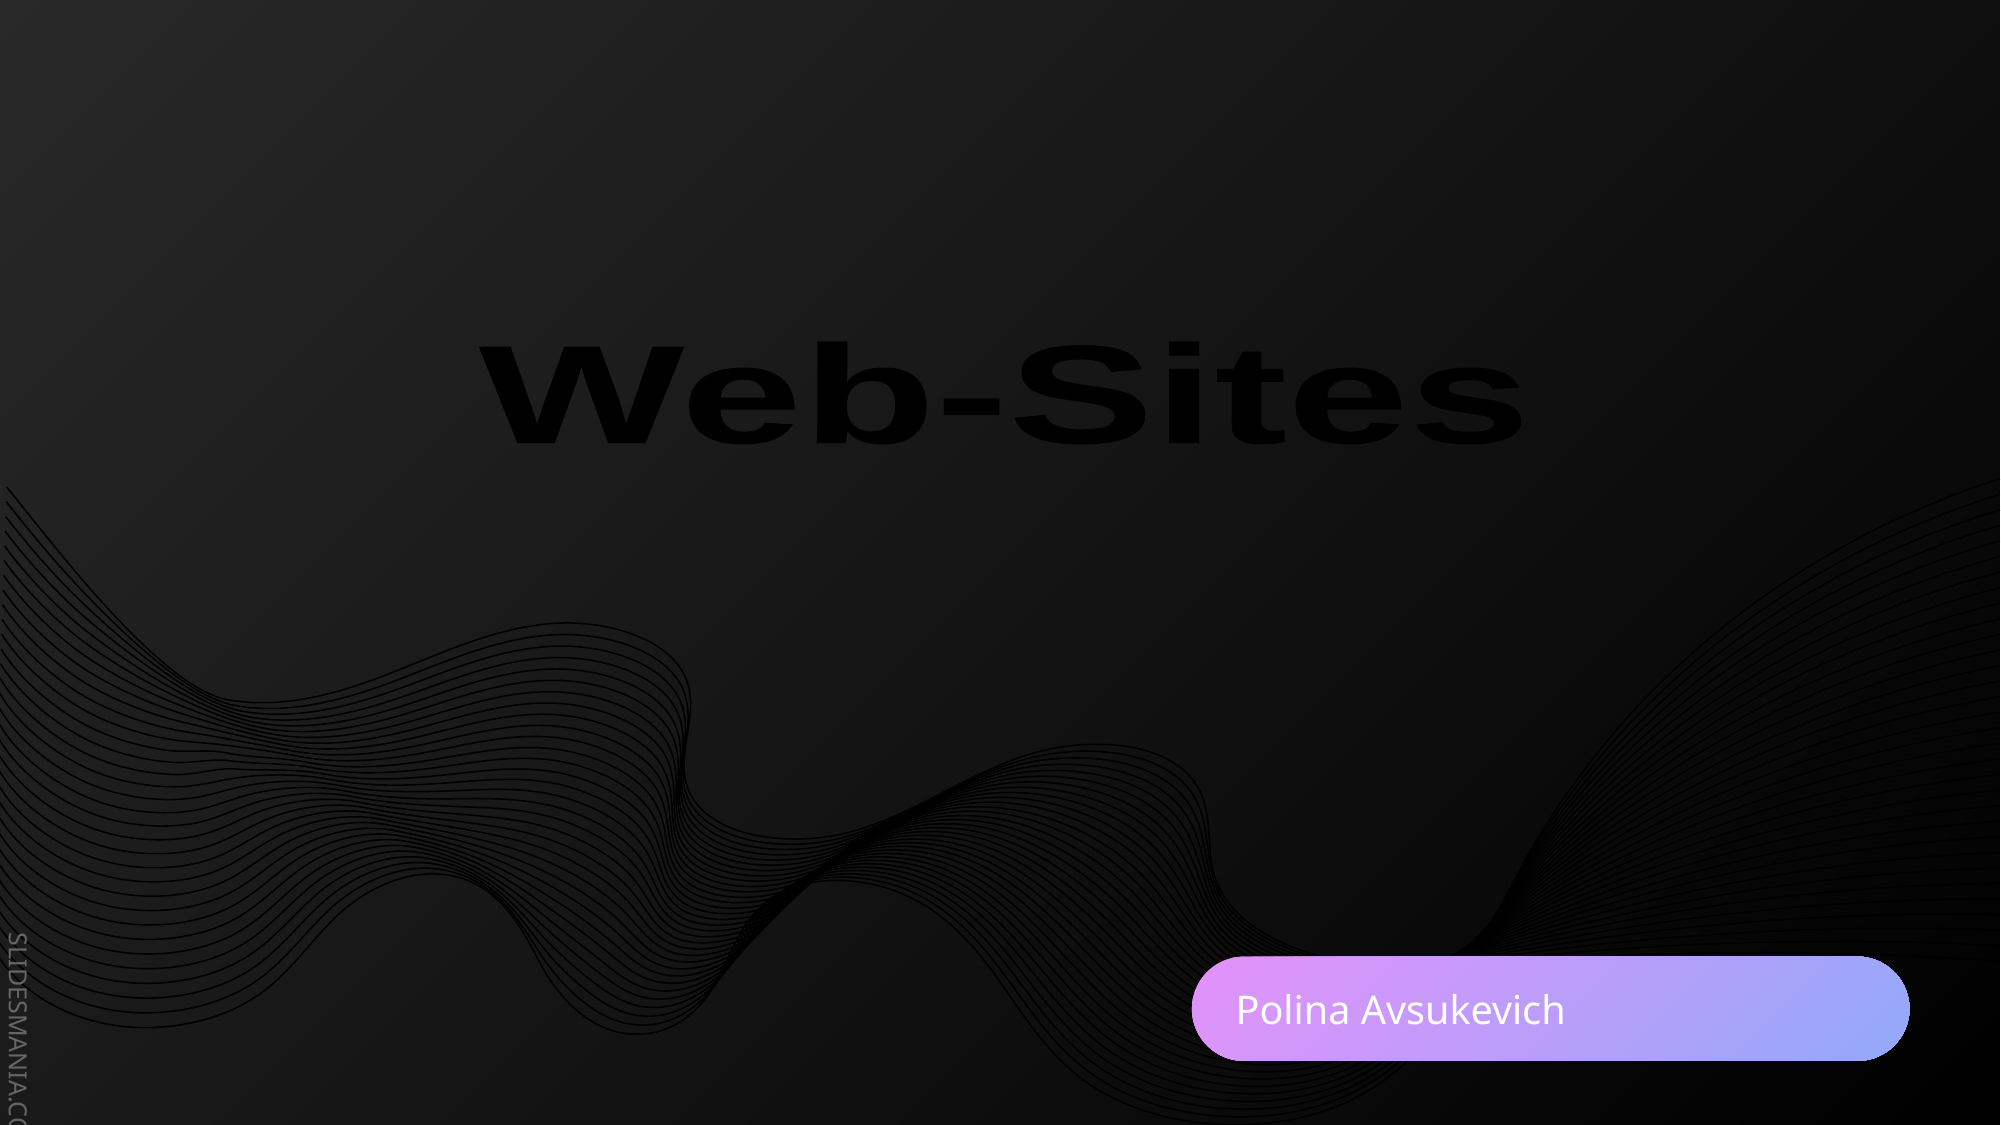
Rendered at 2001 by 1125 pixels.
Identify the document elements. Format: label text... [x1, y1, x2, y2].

subtitle Polina Avsukevich [1215, 972, 1886, 1045]
text_box [1191, 956, 1910, 1061]
